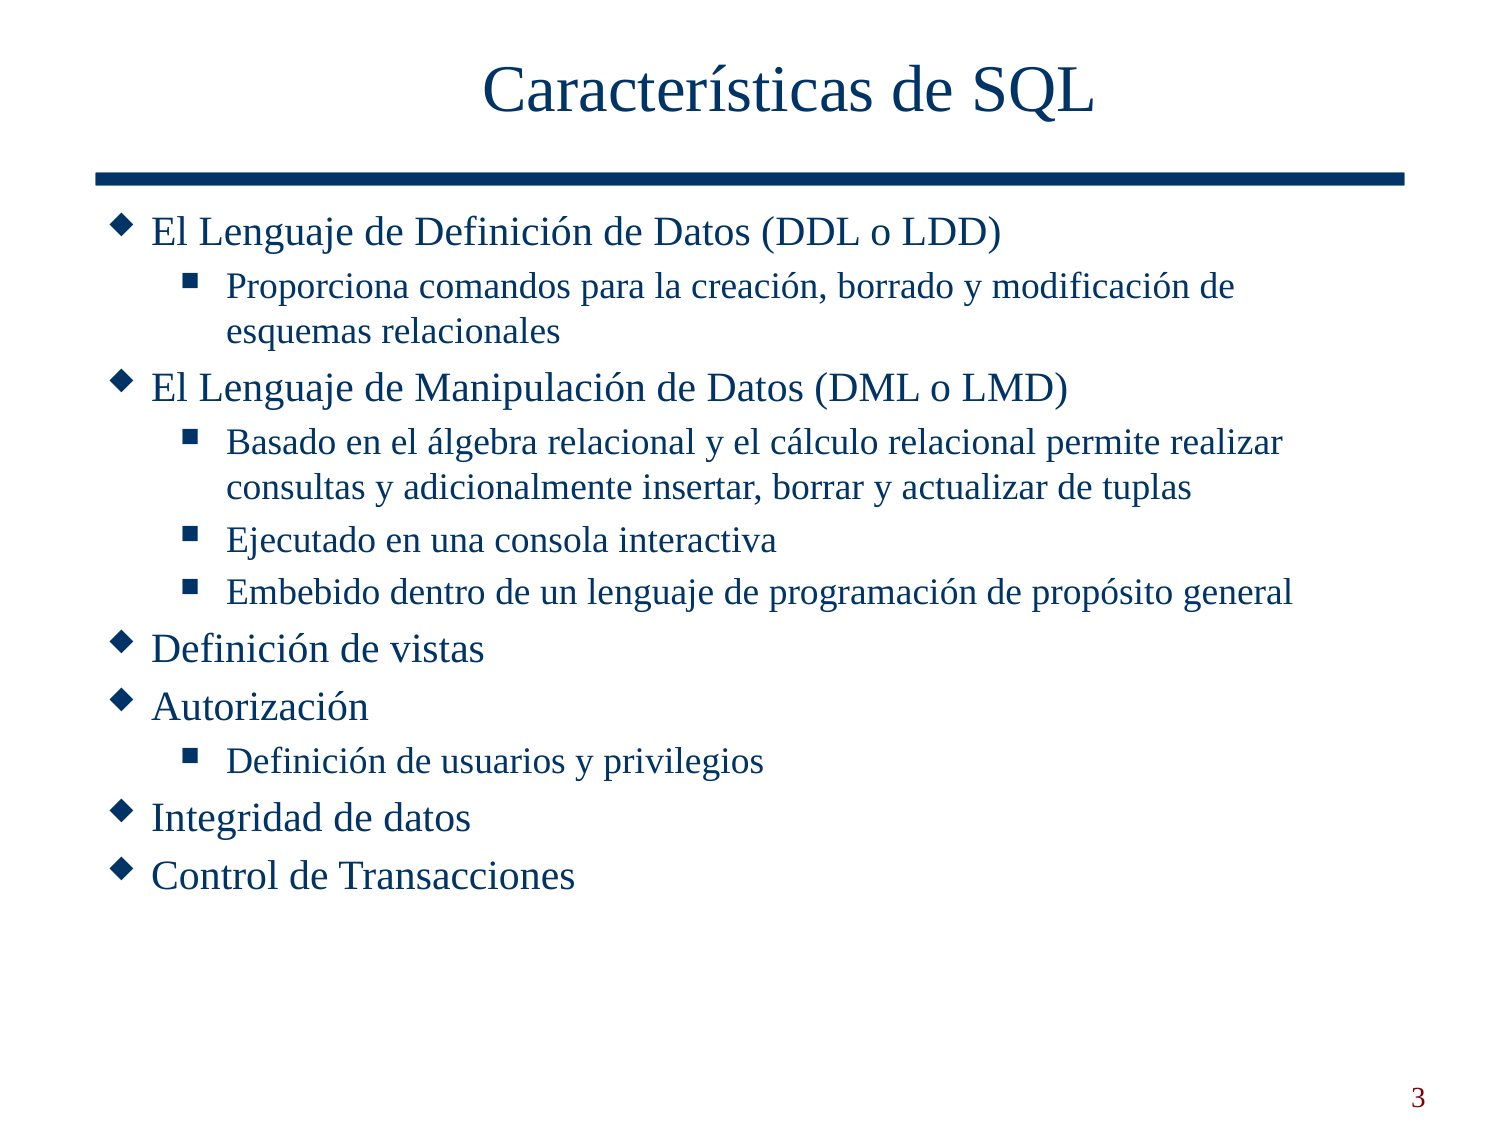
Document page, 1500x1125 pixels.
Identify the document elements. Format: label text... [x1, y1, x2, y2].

title Características de SQL [184, 20, 1397, 161]
list El Lenguaje de Definición de Datos (DDL o LDD) Proporciona comandos para la creación, borrado y modificación de esquemas relacionales El Lenguaje de Manipulación de Datos (DML o LMD) Basado en el álgebra relacional y el cálculo relacional permite realizar consultas y adicionalmente insertar, borrar y actualizar de tuplas Ejecutado en una consola interactiva Embebido dentro de un lenguaje de programación de propósito general Definición de vistas Autorización Definición de usuarios y privilegios Integridad de datos Control de Transacciones [92, 196, 1398, 1000]
slide_number 3 [1080, 1045, 1442, 1122]
